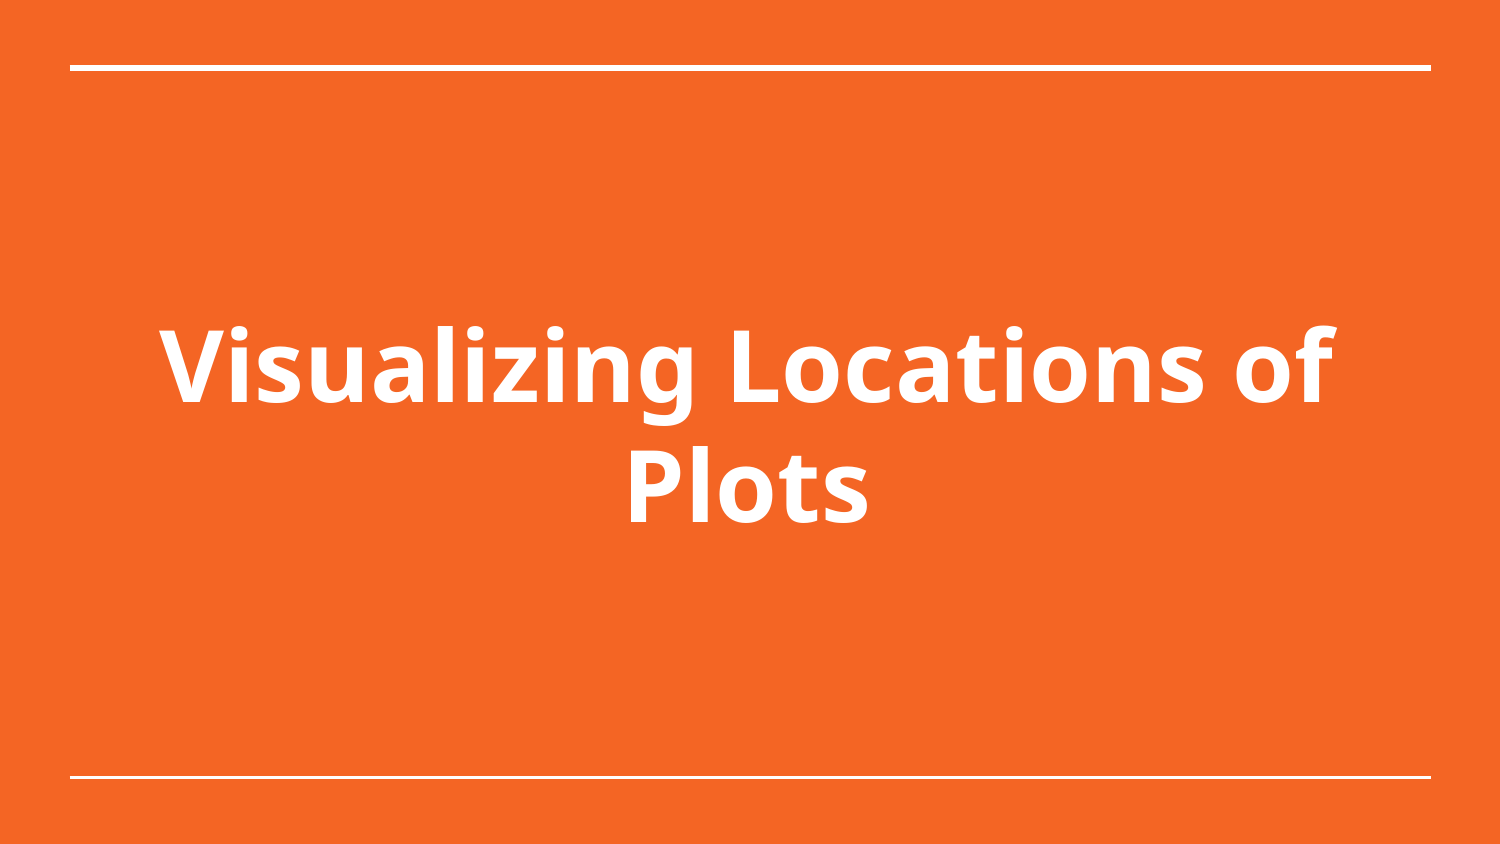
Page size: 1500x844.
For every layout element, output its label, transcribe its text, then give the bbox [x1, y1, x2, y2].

title Visualizing Locations of Plots [66, 296, 1428, 550]
